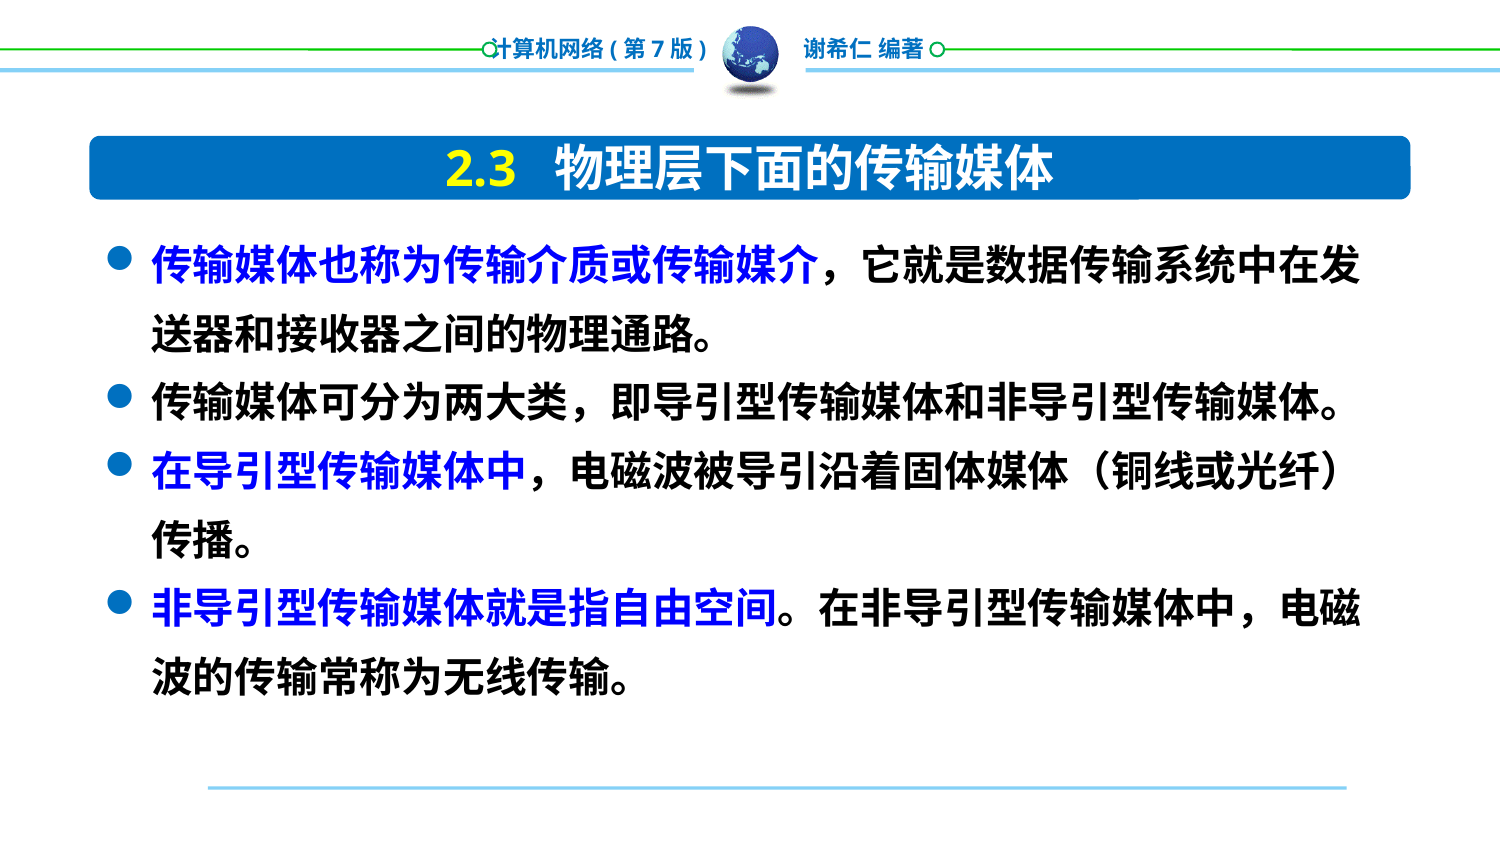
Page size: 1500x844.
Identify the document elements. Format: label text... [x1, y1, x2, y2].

picture [720, 24, 780, 100]
text_box 2.3 物理层下面的传输媒体 [430, 128, 1070, 204]
text_box 传输媒体也称为传输介质或传输媒介，它就是数据传输系统中在发送器和接收器之间的物理通路。 传输媒体可分为两大类，即导引型传输媒体和非导引型传输媒体。 在导引型传输媒体中，电磁波被导引沿着固体媒体（铜线或光纤）传播。 非导引型传输媒体就是指自由空间。在非导引型传输媒体中，电磁波的传输常称为无线传输。 [89, 212, 1411, 709]
text_box [1070, 135, 1411, 200]
text_box [89, 135, 430, 200]
